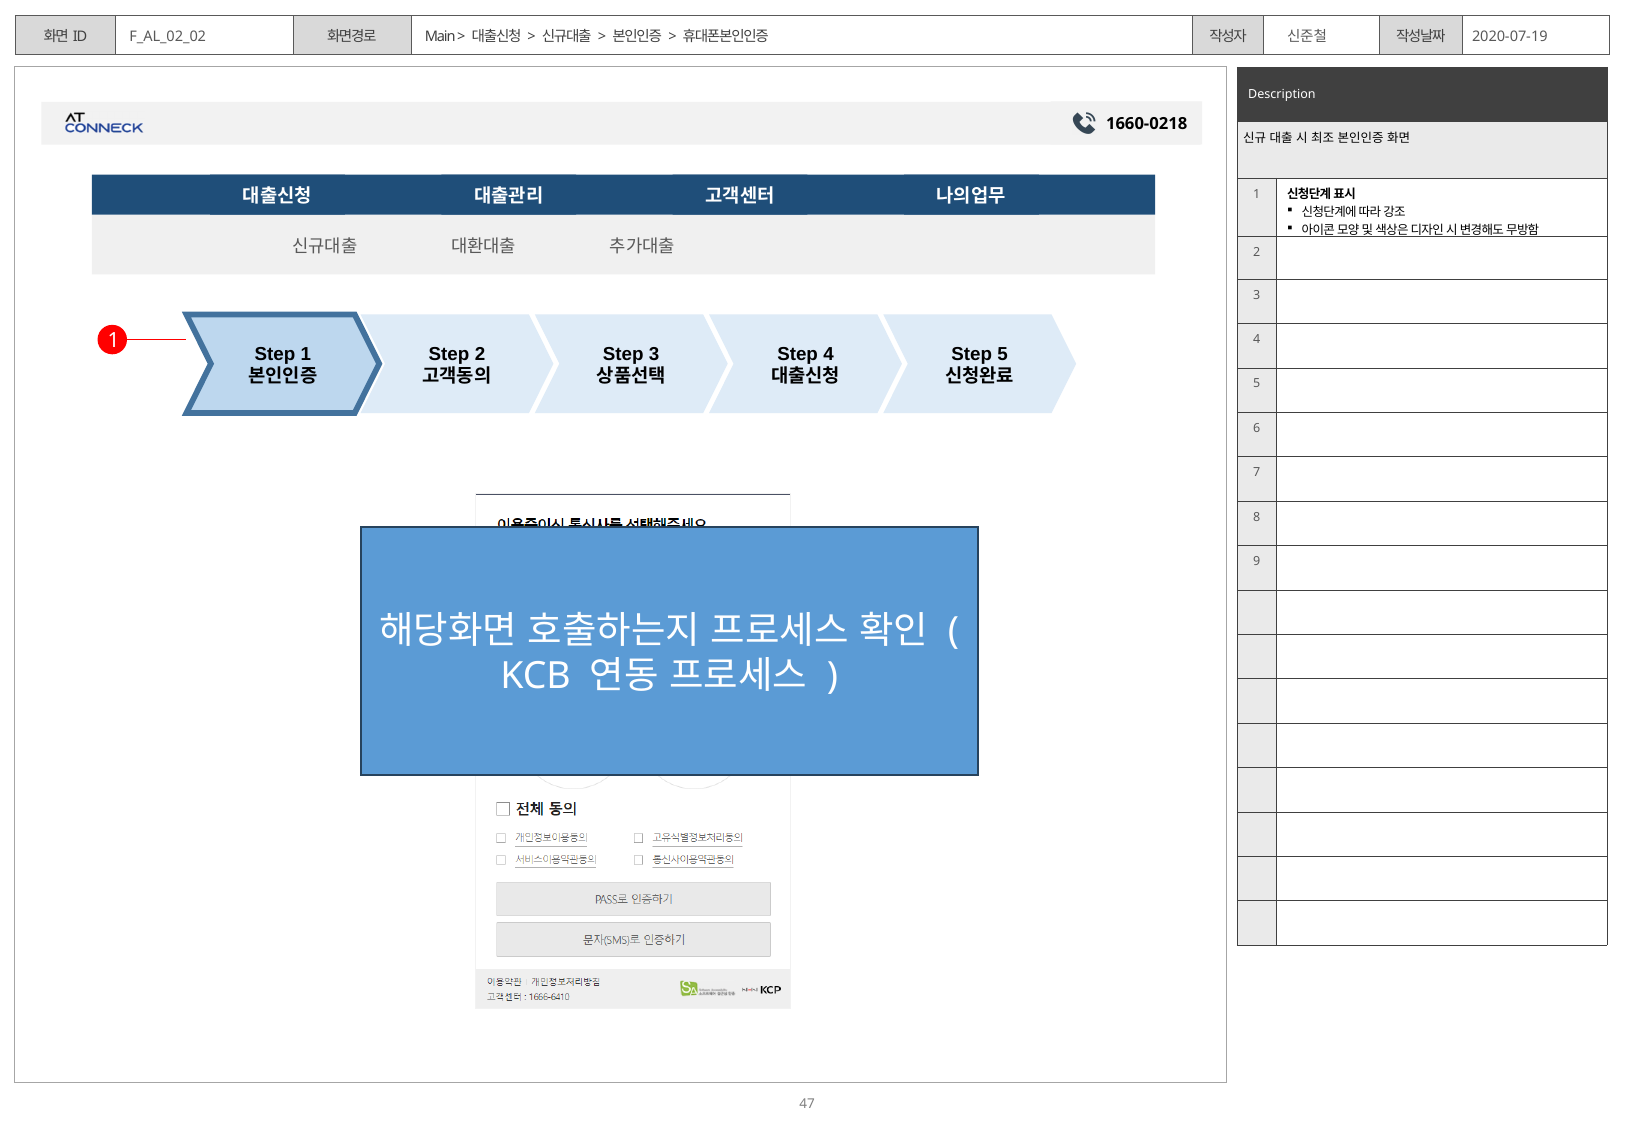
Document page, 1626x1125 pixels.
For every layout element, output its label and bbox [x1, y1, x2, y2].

text_box [360, 526, 475, 776]
text_box [97, 314, 1077, 414]
table_cell [1277, 179, 1607, 236]
table_cell [1238, 502, 1276, 545]
table_cell [1238, 546, 1276, 590]
text_box [781, 1088, 830, 1122]
table_cell [1238, 724, 1276, 767]
text_box [792, 526, 979, 776]
text_box [1273, 17, 1378, 54]
table_cell [1277, 237, 1607, 279]
table_cell [1277, 591, 1607, 634]
text_box [410, 17, 1138, 54]
picture [62, 110, 145, 134]
table_cell [1277, 324, 1607, 368]
table_cell [1277, 280, 1607, 323]
table_cell [1277, 857, 1607, 900]
text_box [115, 17, 277, 54]
table_cell [1277, 679, 1607, 723]
table_cell [1238, 857, 1276, 900]
table_cell [1277, 413, 1607, 456]
table_cell [1277, 724, 1607, 767]
table_cell [1238, 768, 1276, 812]
table_cell [1277, 457, 1607, 501]
table_cell [1238, 122, 1607, 178]
text_box [1458, 17, 1563, 54]
table_cell [1277, 502, 1607, 545]
table_cell [1238, 901, 1276, 945]
text_box [91, 174, 1156, 275]
table_cell [1238, 280, 1276, 323]
table_cell [1238, 591, 1276, 634]
table_cell [1238, 635, 1276, 678]
table_cell [1277, 901, 1607, 945]
table_cell [1277, 813, 1607, 856]
table_cell [1238, 324, 1276, 368]
picture [475, 493, 792, 1009]
table_cell [1238, 369, 1276, 412]
table_cell [1277, 635, 1607, 678]
text_box [41, 101, 1203, 145]
table_cell [1238, 413, 1276, 456]
table_cell [1238, 457, 1276, 501]
table_cell [1238, 179, 1276, 236]
table_cell [1277, 768, 1607, 812]
table_cell [1277, 369, 1607, 412]
table_cell [1238, 237, 1276, 279]
table_cell [1238, 813, 1276, 856]
picture [1072, 110, 1097, 135]
table_cell [1277, 546, 1607, 590]
table_header [1238, 68, 1607, 121]
table_cell [1238, 679, 1276, 723]
